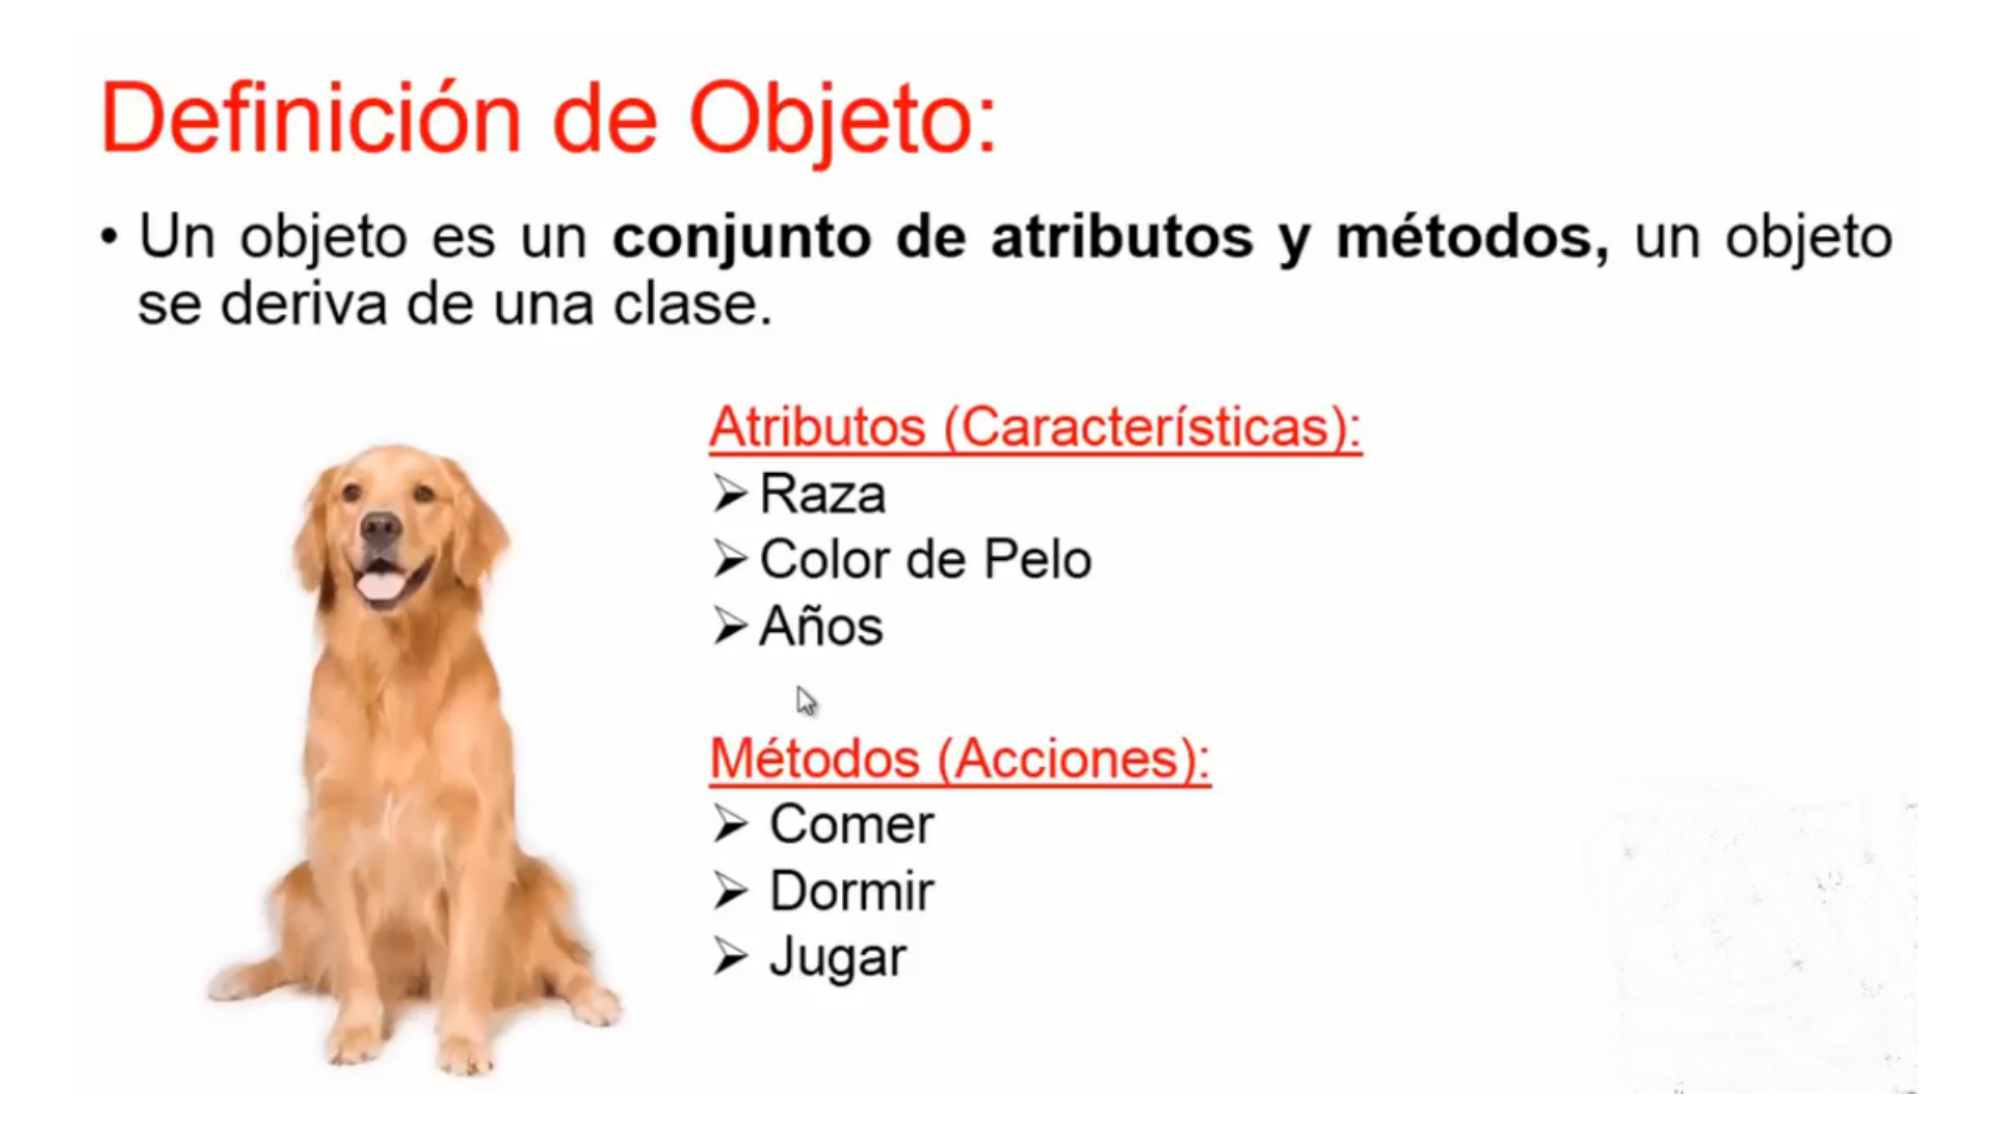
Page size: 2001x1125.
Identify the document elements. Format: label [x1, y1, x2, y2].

list [72, 35, 1918, 1094]
